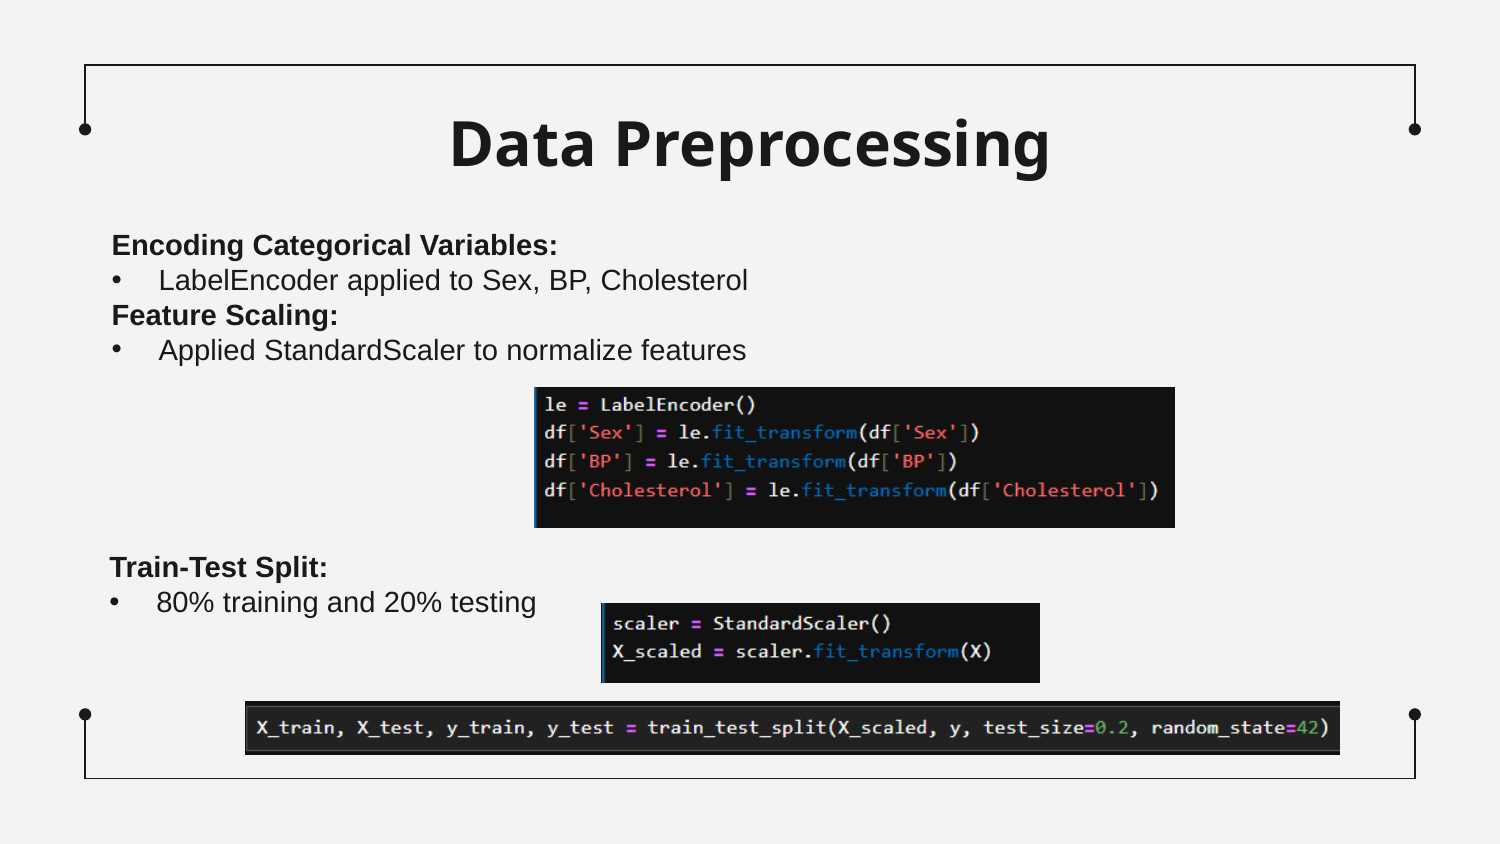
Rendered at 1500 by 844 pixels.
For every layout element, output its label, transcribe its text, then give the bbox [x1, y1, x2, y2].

text_box Encoding Categorical Variables: LabelEncoder applied to Sex, BP, Cholesterol Feature Scaling: Applied StandardScaler to normalize features [96, 218, 773, 374]
picture [600, 603, 1040, 683]
picture [534, 387, 1176, 528]
picture [245, 700, 1340, 756]
text_box Train-Test Split: 80% training and 20% testing [94, 541, 553, 626]
title Data Preprocessing [118, 88, 1383, 183]
